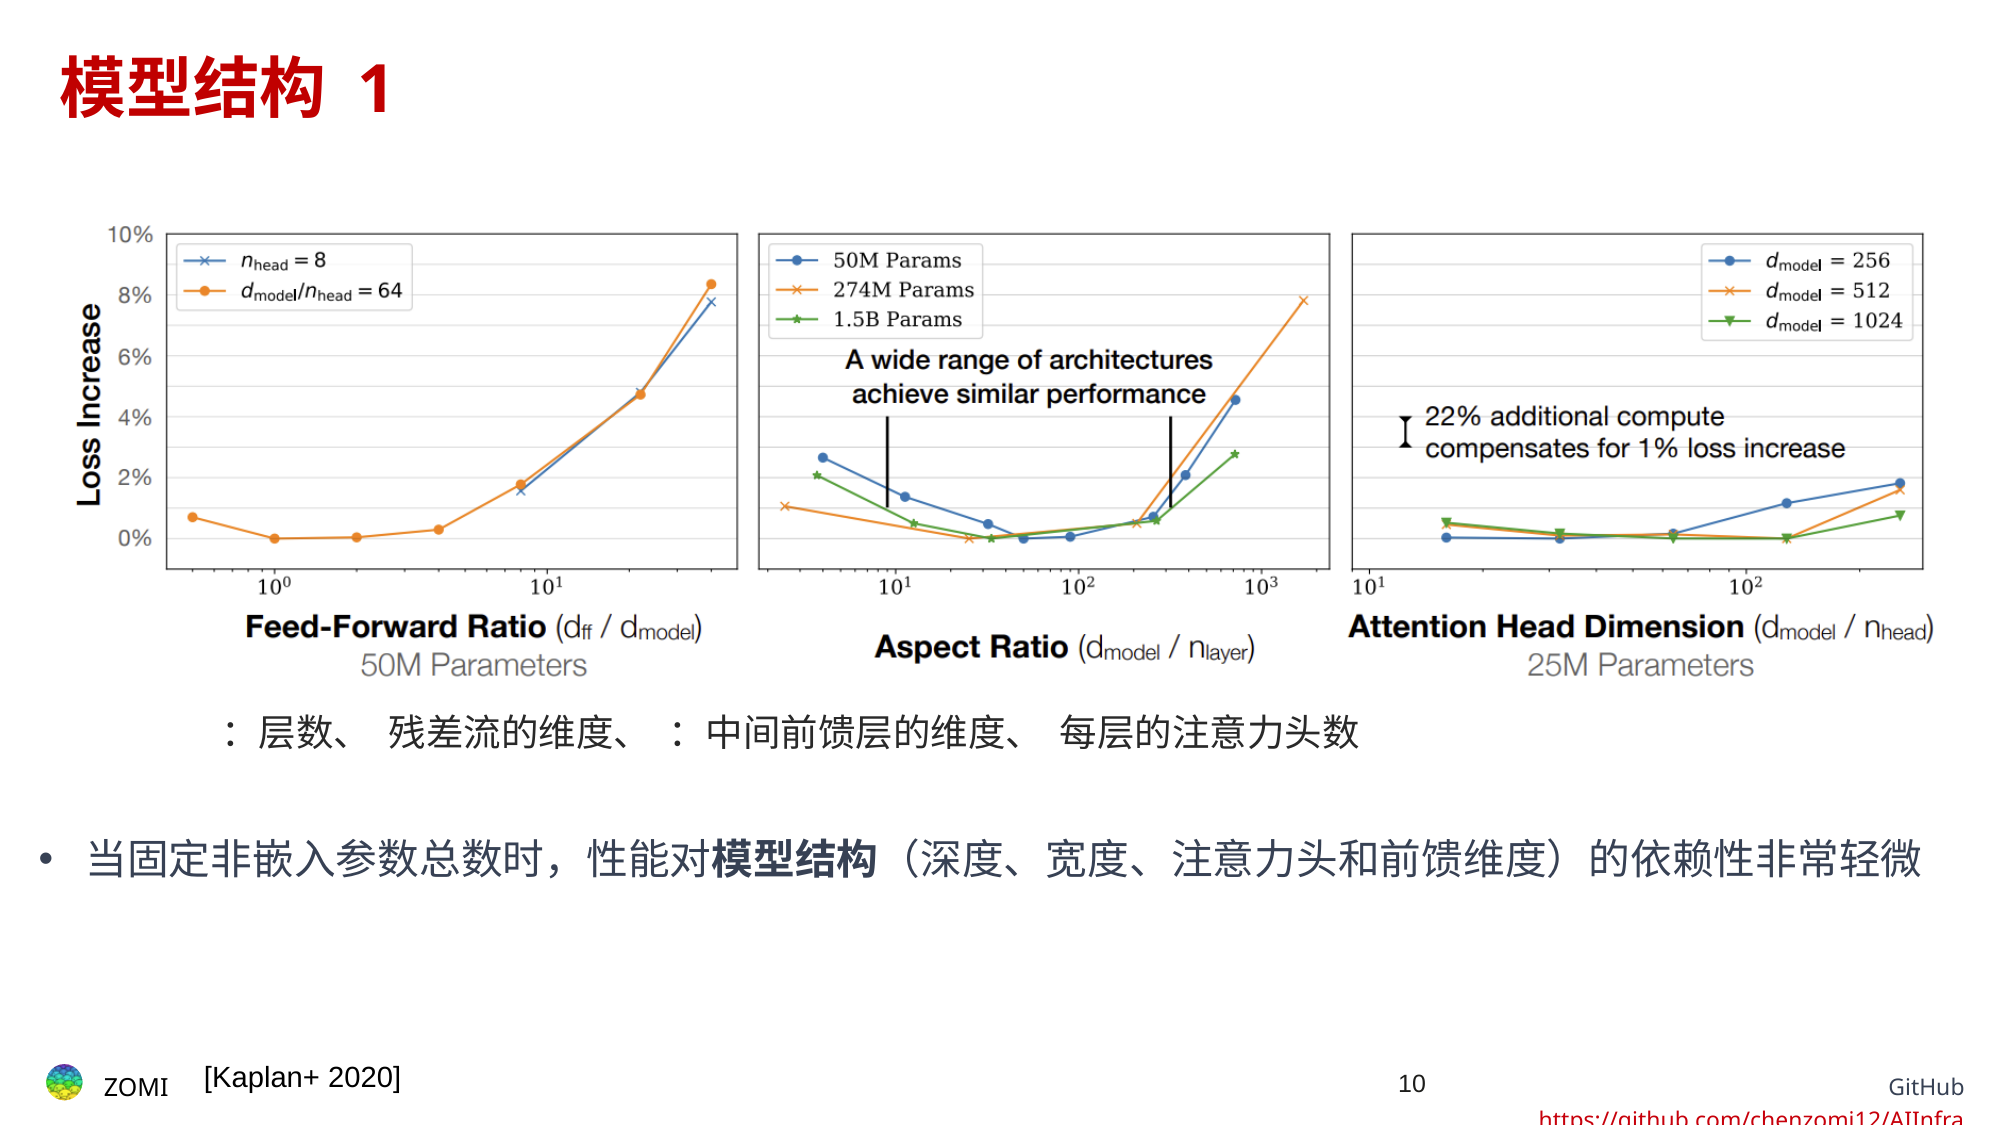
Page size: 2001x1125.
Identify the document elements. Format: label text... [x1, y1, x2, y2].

picture [44, 190, 1956, 699]
title 模型结构 1 [45, 37, 1844, 135]
text_box 当固定非嵌入参数总数时，性能对模型结构（深度、宽度、注意力头和前馈维度）的依赖性非常轻微 [23, 825, 1956, 891]
picture [47, 1065, 82, 1100]
text_box [Kaplan+ 2020] [189, 1050, 758, 1101]
